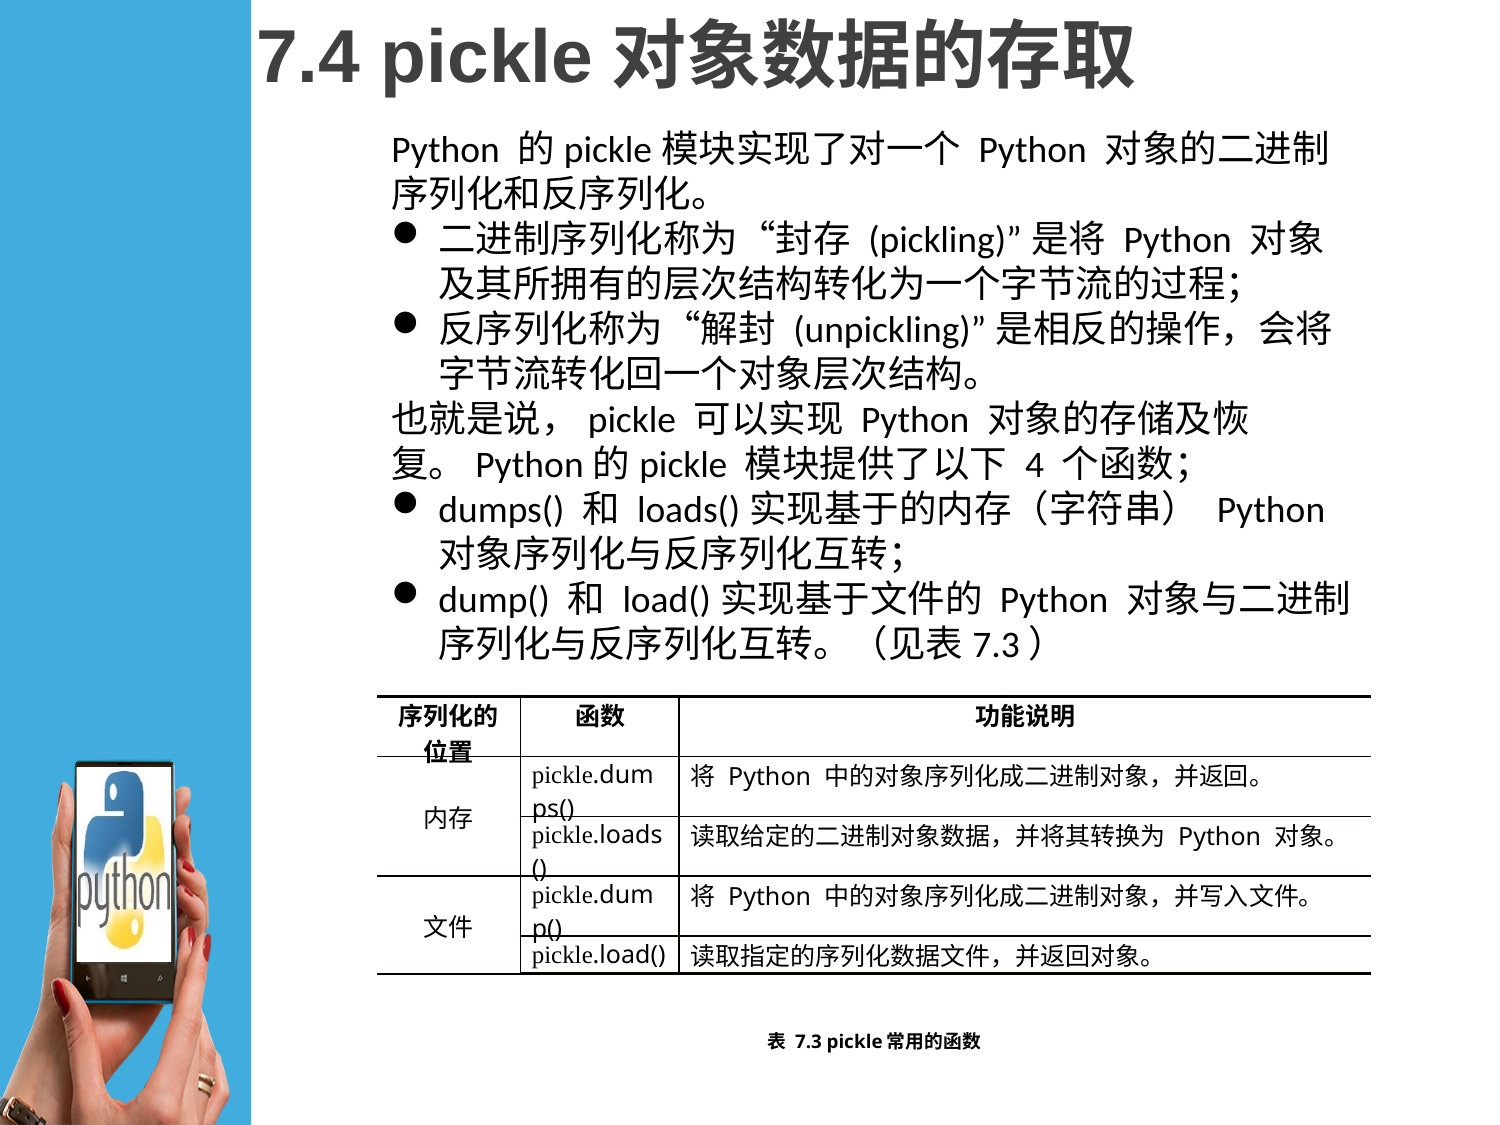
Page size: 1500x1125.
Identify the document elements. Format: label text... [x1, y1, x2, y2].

table_cell 将 Python 中的对象序列化成二进制对象，并写入文件。 [680, 877, 1371, 935]
table_cell 读取指定的序列化数据文件，并返回对象。 [680, 937, 1371, 972]
table_cell 读取给定的二进制对象数据，并将其转换为 Python 对象。 [680, 817, 1371, 875]
table_cell 将 Python 中的对象序列化成二进制对象，并返回。 [680, 757, 1371, 816]
table_cell 内存 [377, 757, 520, 875]
text_box 表 7.3 pickle常用的函数 [457, 1022, 1291, 1061]
table_cell pickle.dump() [521, 877, 678, 935]
text_box 7.4 pickle对象数据的存取 [241, 0, 1152, 105]
table_cell pickle.loads() [521, 817, 678, 875]
table_cell pickle.load() [521, 937, 678, 972]
table_cell 文件 [377, 877, 520, 973]
table_cell pickle.dumps() [521, 757, 678, 816]
text_box Python 的pickle模块实现了对一个 Python 对象的二进制序列化和反序列化。 二进制序列化称为“封存 (pickling)”是将 Python 对象及其所拥有的层次结构转化为一个字节流的过程； 反序列化称为“解封 (unpickling)”是相反的操作，会将字节流转化回一个对象层次结构。 也就是说，pickle 可以实现 Python 对象的存储及恢复。Python的pickle 模块提供了以下 4 个函数； dumps() 和 loads()实现基于的内存（字符串） Python 对象序列化与反序列化互转； dump() 和 load()实现基于文件的 Python 对象与二进制序列化与反序列化互转。（见表7.3） [376, 117, 1372, 673]
table_header 功能说明 [680, 698, 1371, 756]
table_header 函数 [521, 698, 678, 756]
table_header 序列化的位置 [377, 698, 520, 756]
picture [0, 0, 1500, 1125]
